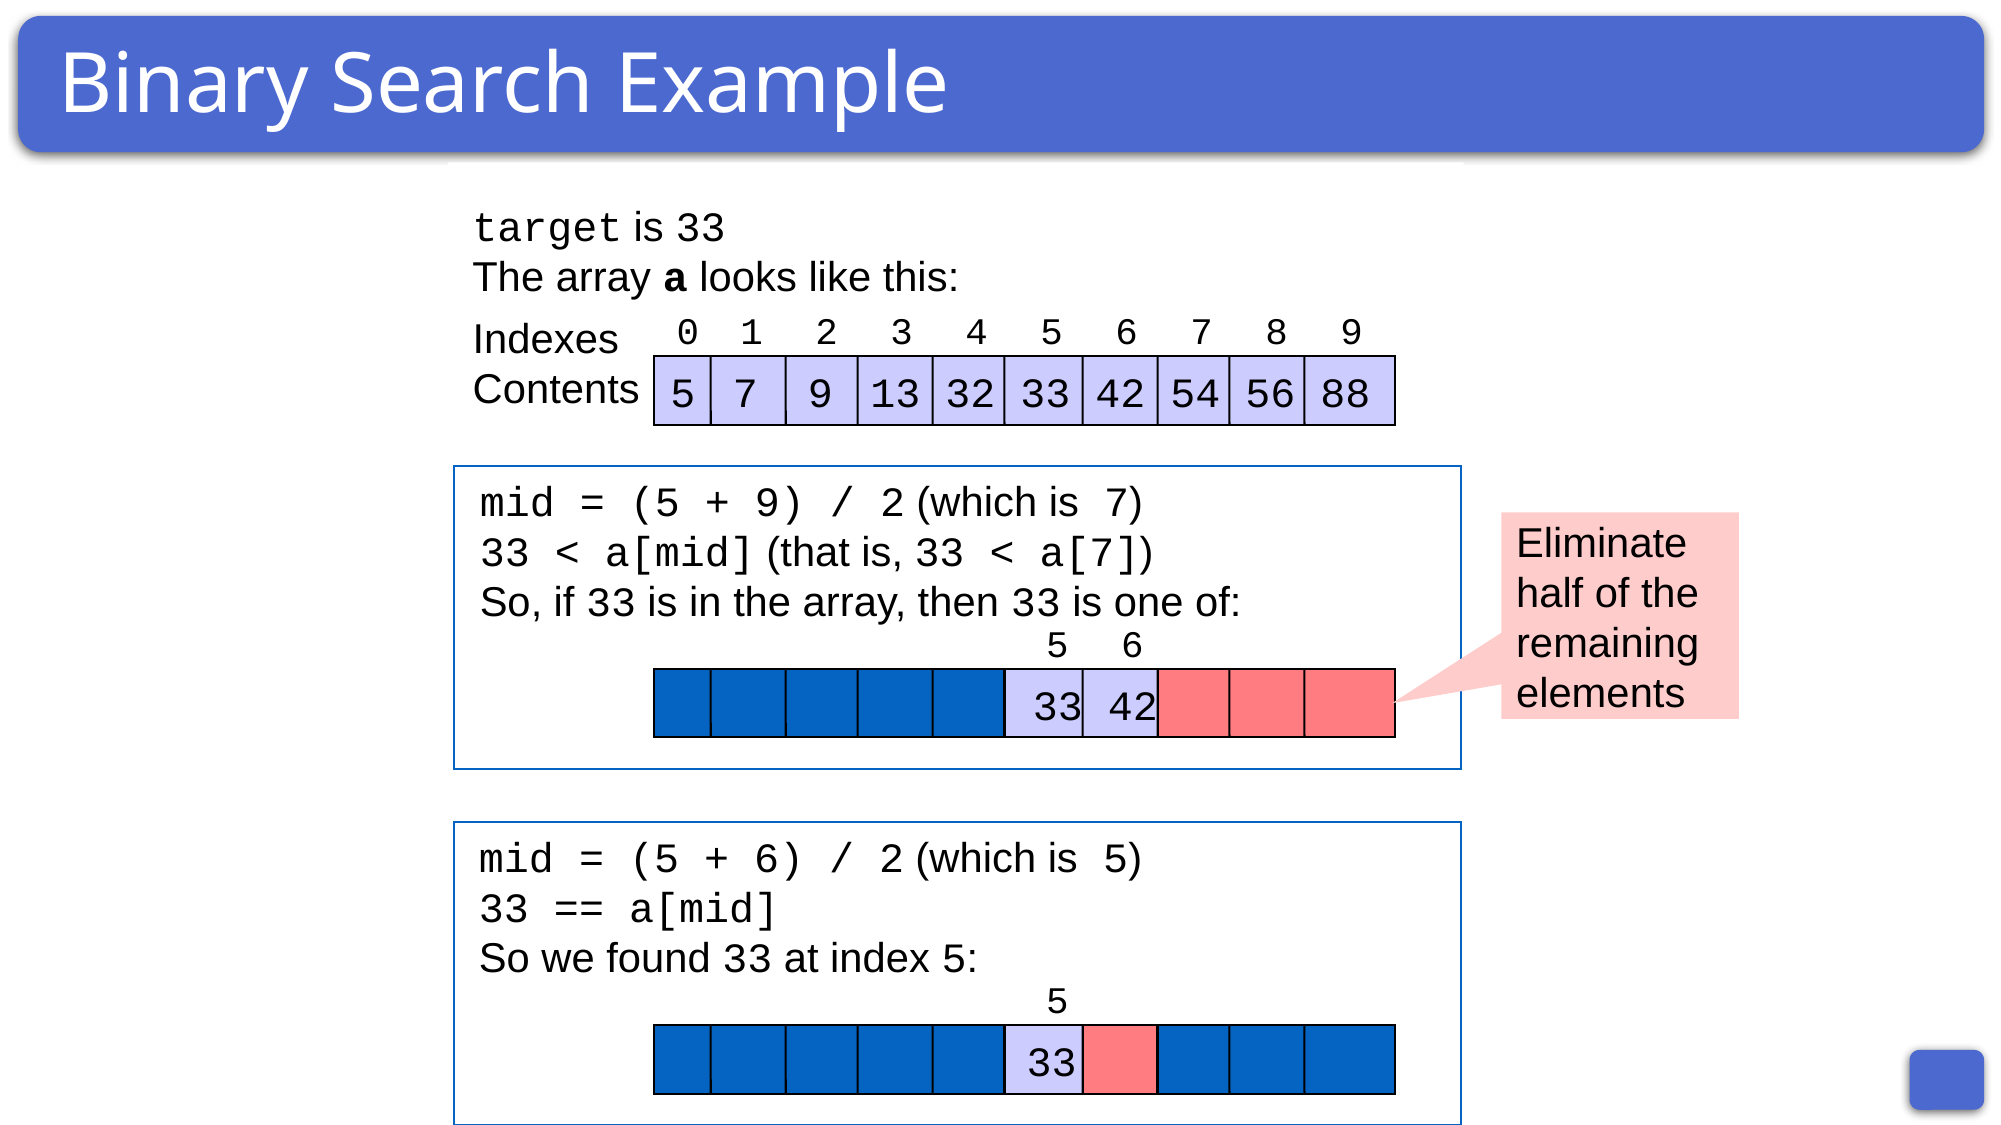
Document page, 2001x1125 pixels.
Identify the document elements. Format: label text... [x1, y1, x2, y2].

text_box target is 33 The array a looks like this: [457, 192, 975, 308]
text_box Eliminate half of the remaining elements [1411, 512, 1739, 719]
text_box [454, 465, 1461, 769]
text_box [654, 299, 1396, 425]
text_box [654, 968, 1396, 1094]
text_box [654, 612, 1411, 738]
text_box Indexes Contents [458, 308, 654, 420]
text_box [448, 162, 1464, 450]
title Binary Search Example [43, 37, 1957, 134]
text_box [454, 821, 1461, 1125]
